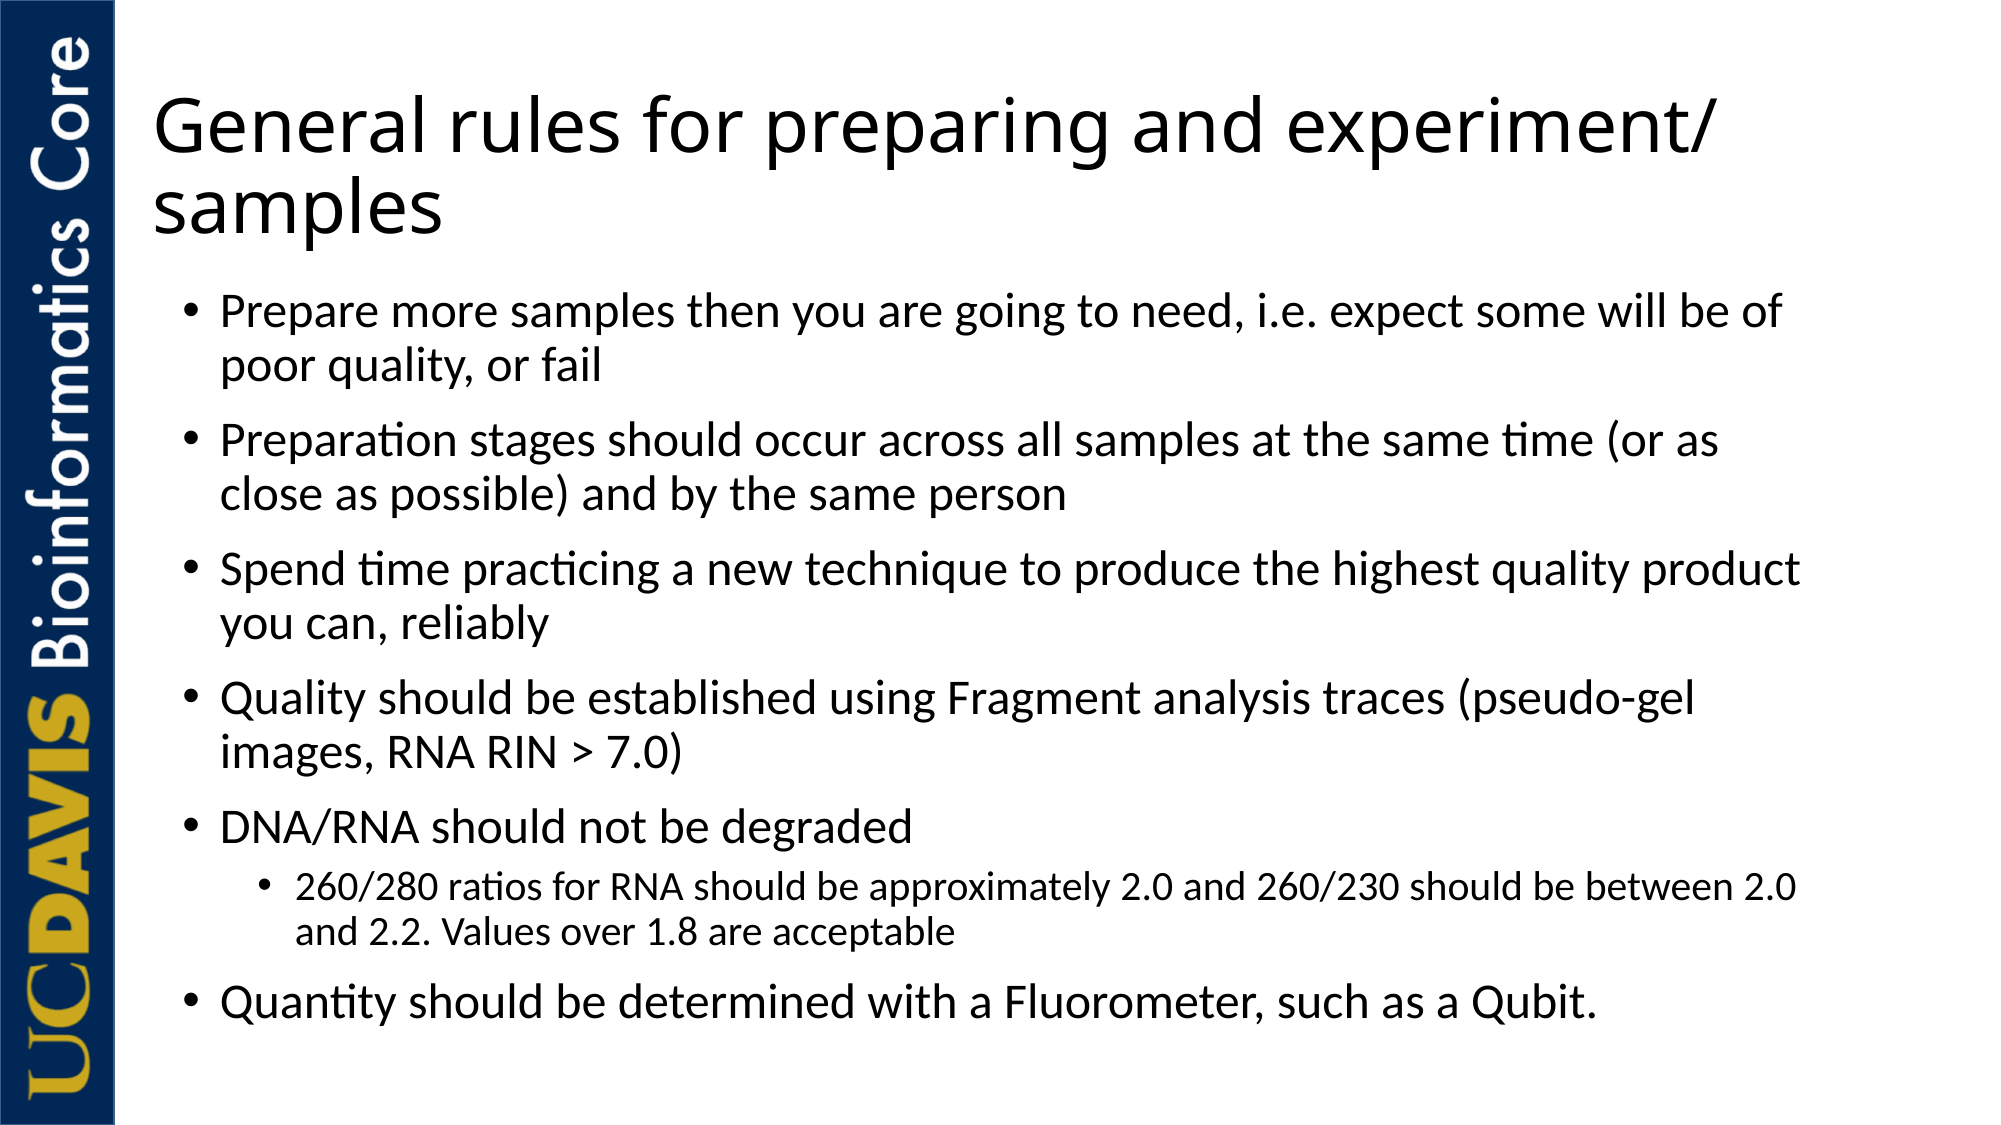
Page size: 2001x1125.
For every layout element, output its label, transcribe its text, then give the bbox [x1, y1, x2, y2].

list Prepare more samples then you are going to need, i.e. expect some will be of poor quality, or fail Preparation stages should occur across all samples at the same time (or as close as possible) and by the same person Spend time practicing a new technique to produce the highest quality product you can, reliably Quality should be established using Fragment analysis traces (pseudo-gel images, RNA RIN > 7.0) DNA/RNA should not be degraded 260/280 ratios for RNA should be approximately 2.0 and 260/230 should be between 2.0 and 2.2. Values over 1.8 are acceptable Quantity should be determined with a Fluorometer, such as a Qubit. [167, 277, 1825, 1099]
picture [8, 0, 112, 1121]
title General rules for preparing and experiment/ samples [137, 59, 1863, 278]
